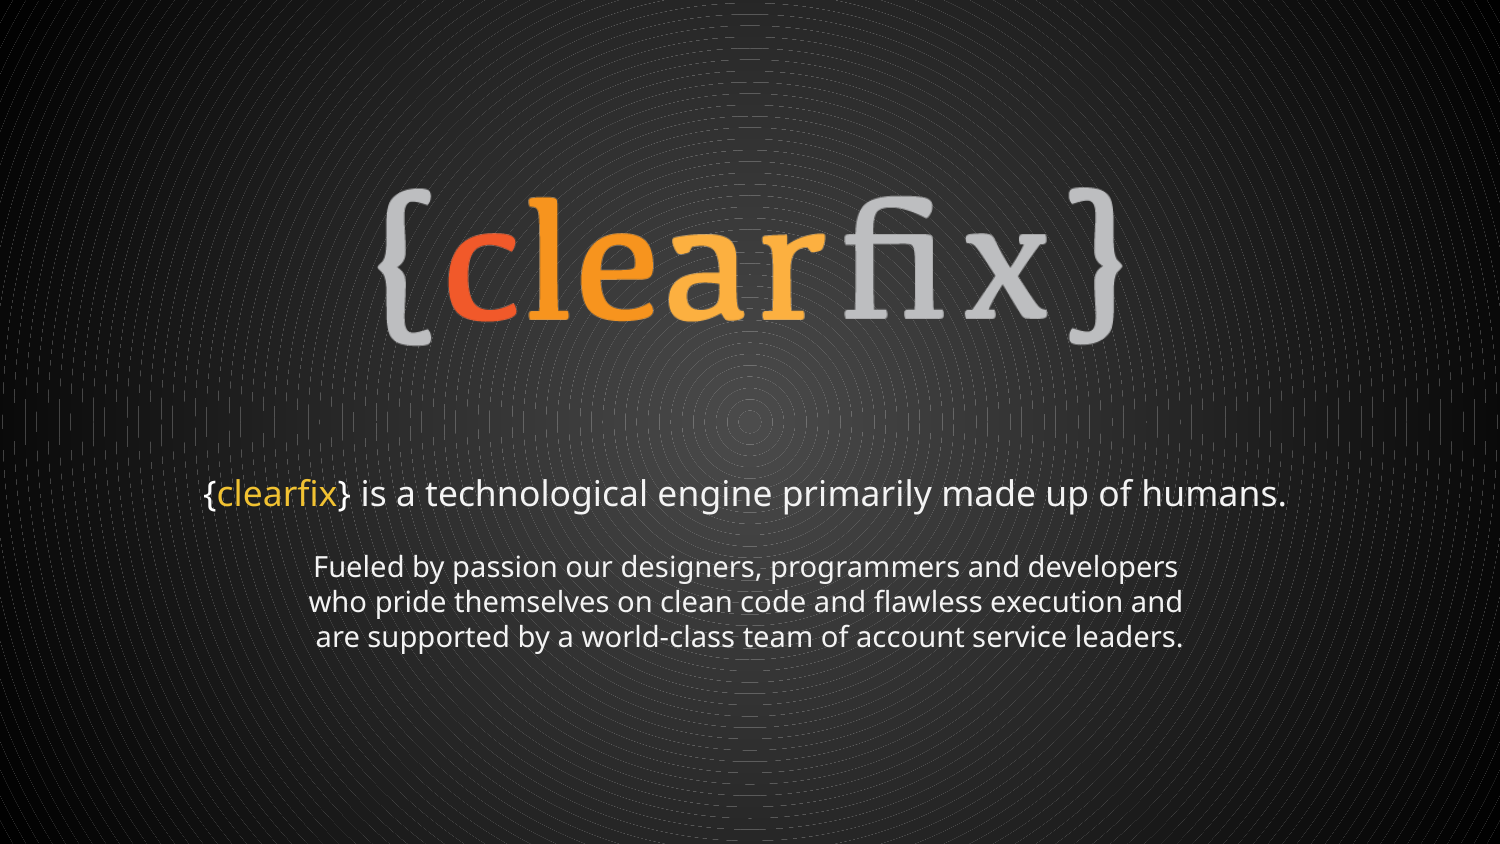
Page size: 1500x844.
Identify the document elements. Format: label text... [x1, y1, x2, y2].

picture [366, 172, 1134, 360]
subtitle {clearfix} is a technological engine primarily made up of humans. Fueled by passion our designers, programmers and developers who pride themselves on clean code and flawless execution and are supported by a world-class team of account service leaders. [112, 456, 1388, 832]
